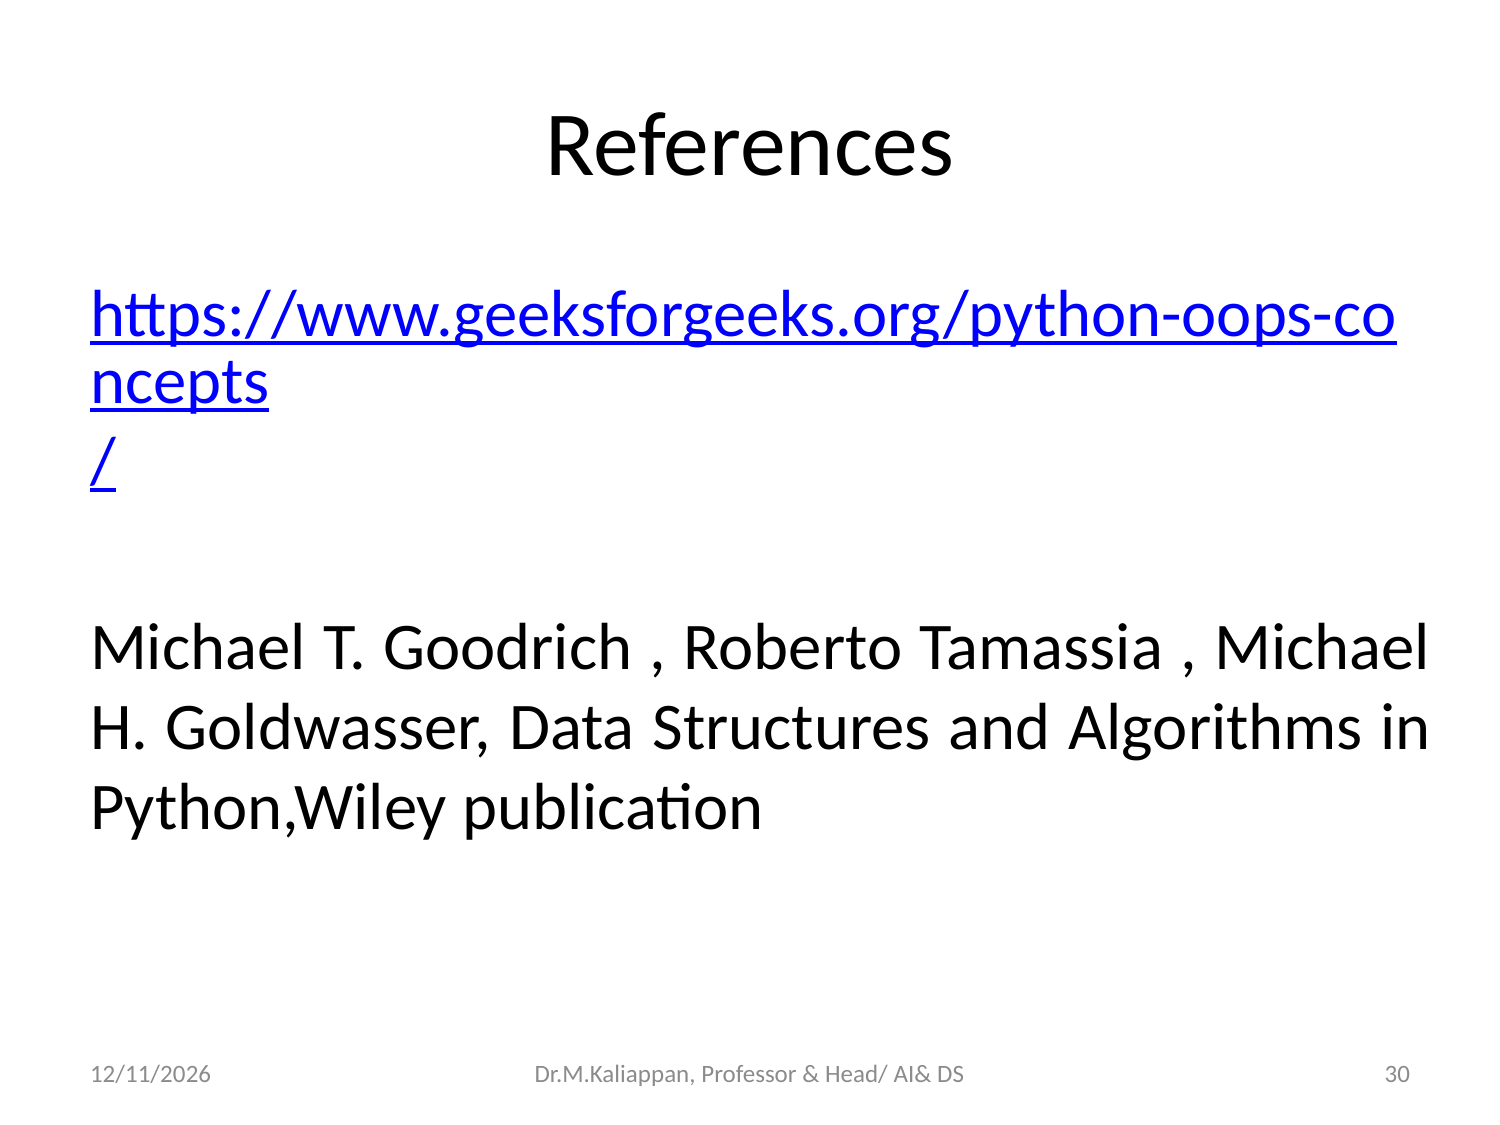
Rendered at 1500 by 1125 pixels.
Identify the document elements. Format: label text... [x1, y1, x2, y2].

footer Dr.M.Kaliappan, Professor & Head/ AI& DS [512, 1042, 988, 1103]
list https://www.geeksforgeeks.org/python-oops-concepts/ Michael T. Goodrich , Roberto Tamassia , Michael H. Goldwasser, Data Structures and Algorithms in Python,Wiley publication [75, 262, 1447, 1005]
title References [75, 45, 1425, 233]
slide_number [75, 1042, 425, 1103]
slide_number 30 [1074, 1042, 1425, 1103]
